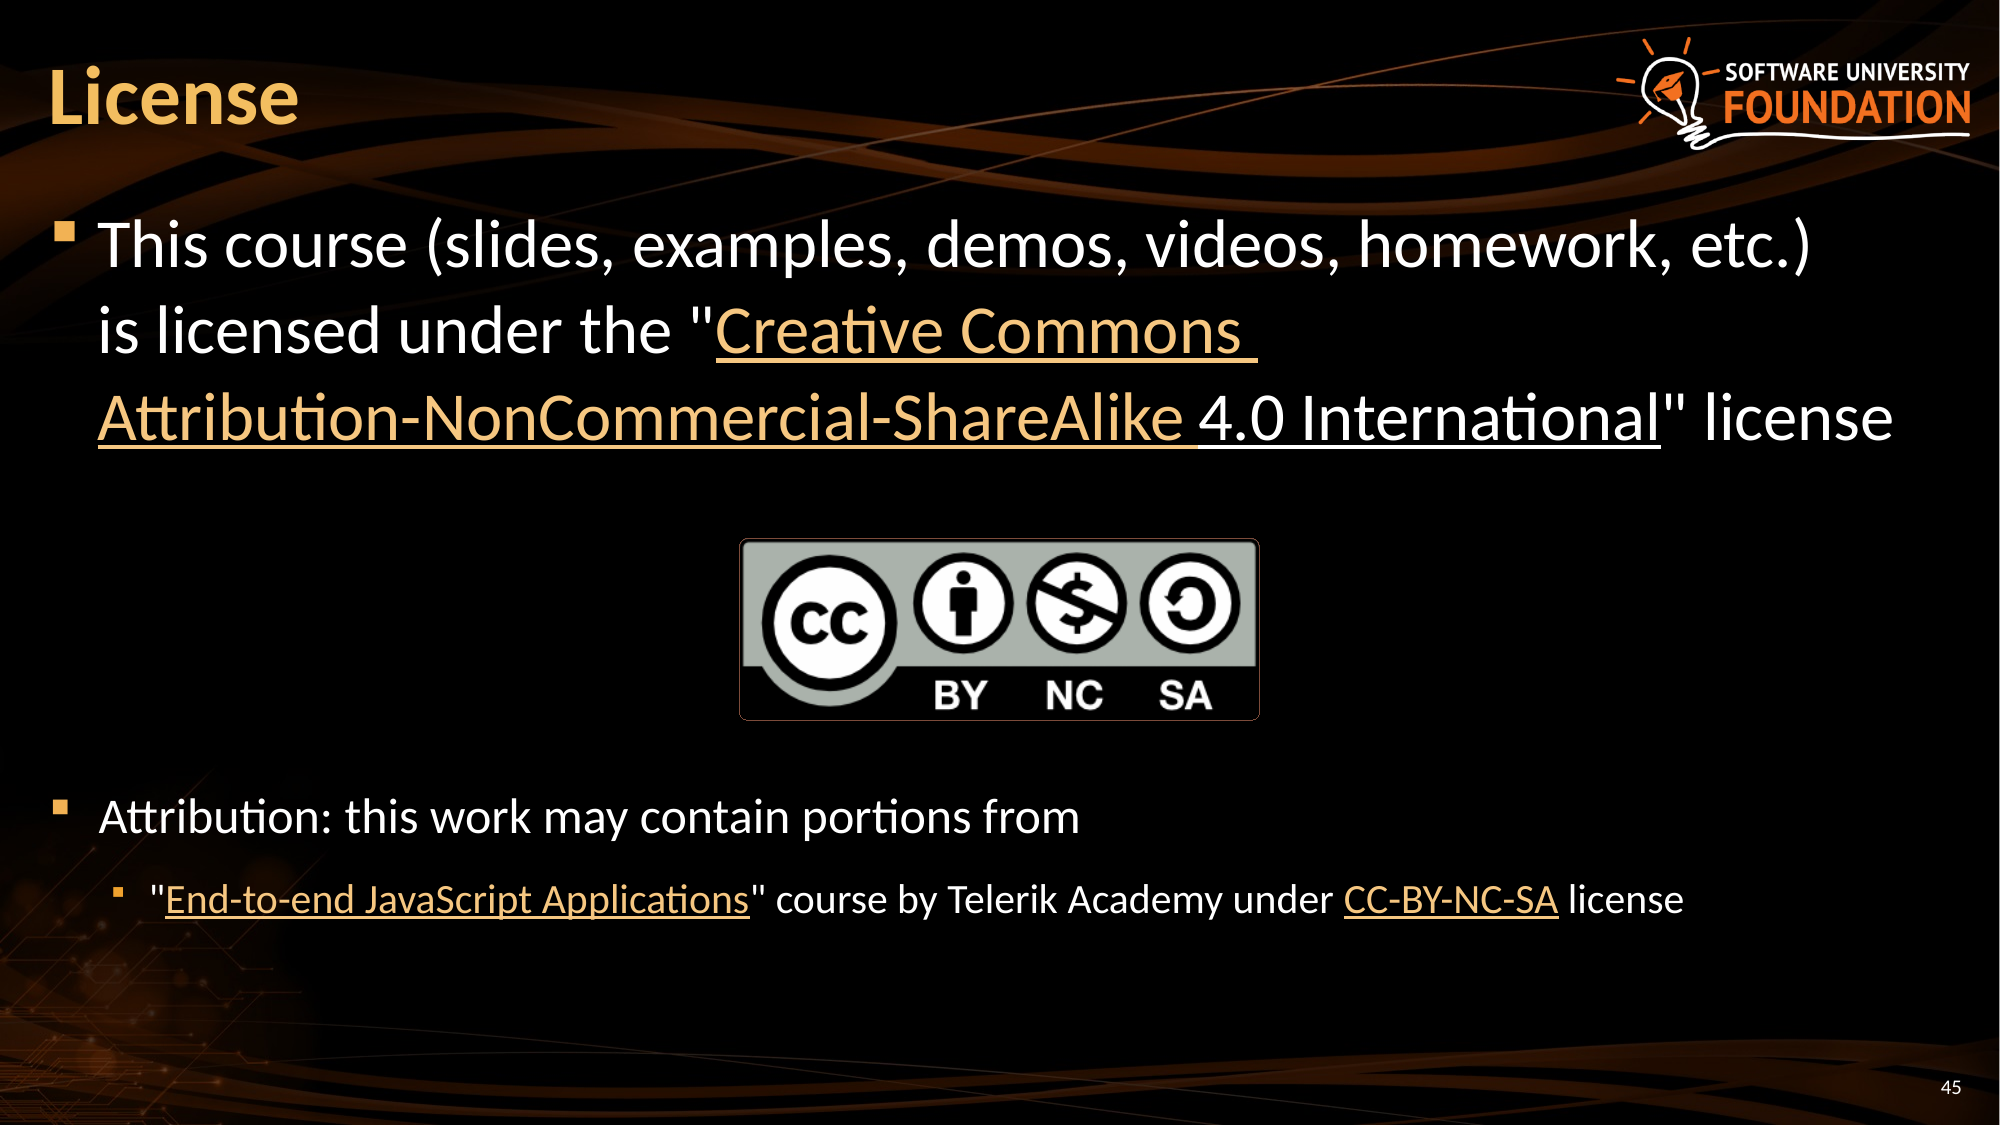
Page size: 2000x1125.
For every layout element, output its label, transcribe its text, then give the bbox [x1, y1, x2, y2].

picture [0, 0, 2000, 1125]
list Attribution: this work may contain portions from "End-to-end JavaScript Applications" course by Telerik Academy under CC-BY-NC-SA license [30, 774, 1968, 1103]
title License [30, 6, 1602, 189]
list This course (slides, examples, demos, videos, homework, etc.) is licensed under the "Creative Commons Attribution-NonCommercial-ShareAlike 4.0 International" license [31, 188, 1968, 484]
